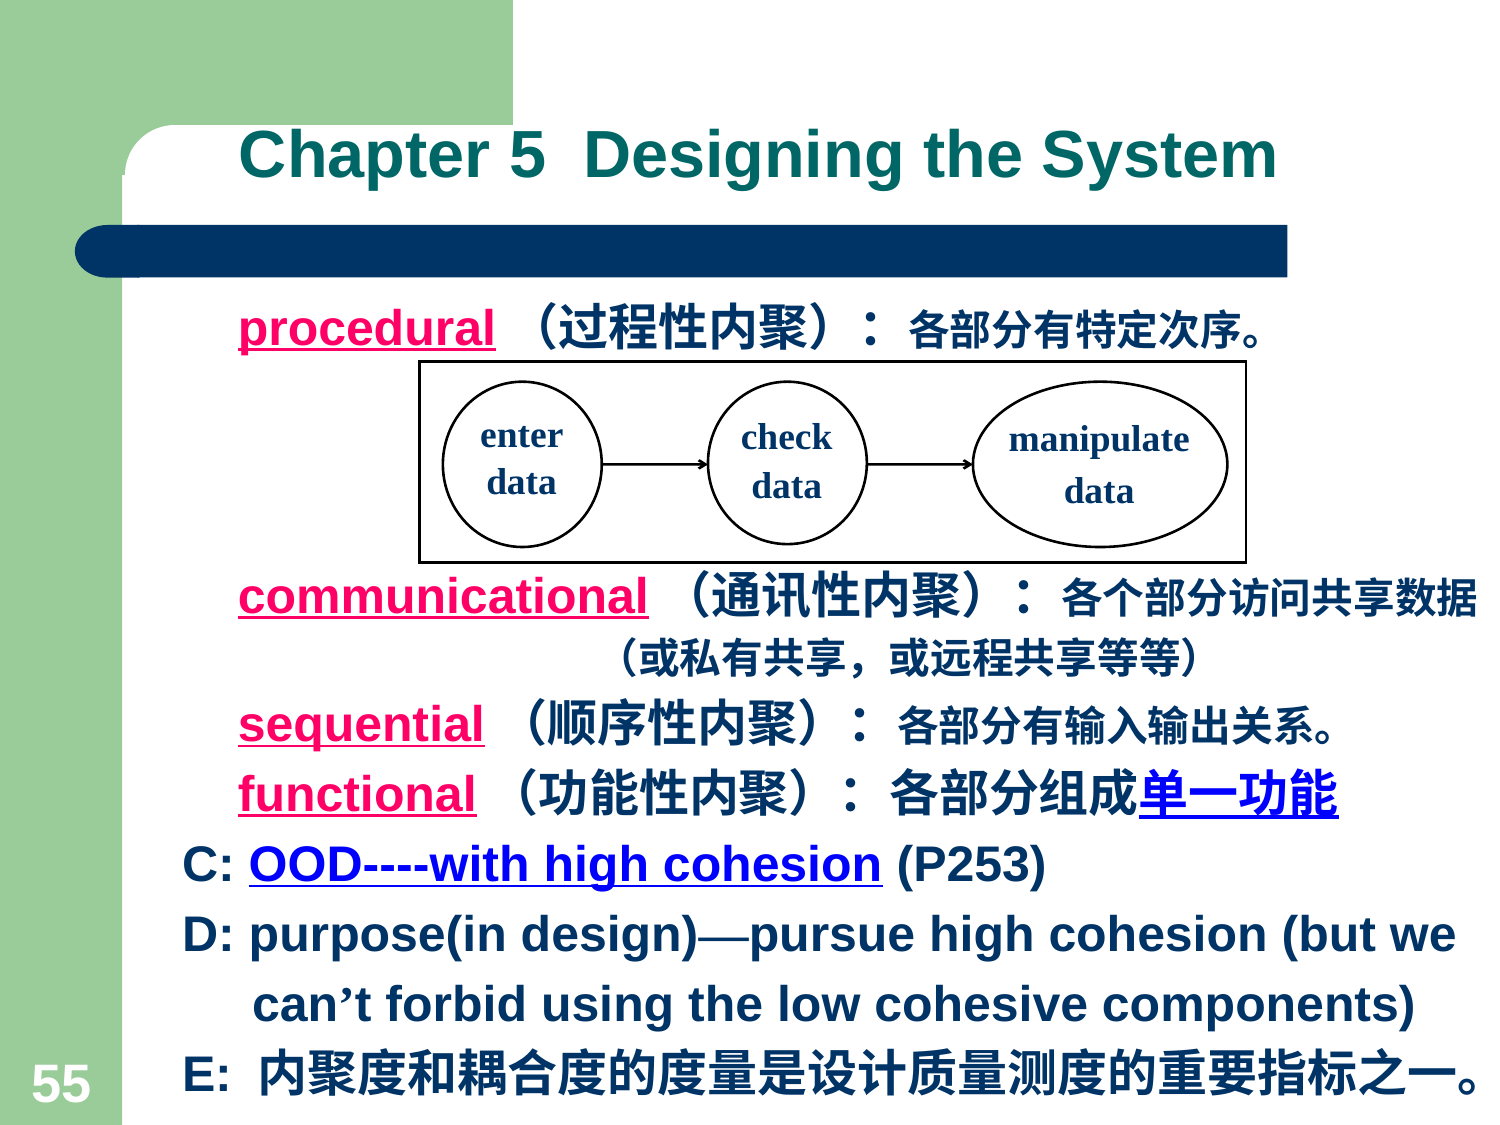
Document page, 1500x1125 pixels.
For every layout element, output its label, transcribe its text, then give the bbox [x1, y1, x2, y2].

slide_number 55 [13, 1040, 111, 1122]
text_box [419, 361, 1247, 563]
list procedural（过程性内聚）：各部分有特定次序。 communicational（通讯性内聚）：各个部分访问共享数据 （或私有共享，或远程共享等等） sequential（顺序性内聚）：各部分有输入输出关系。 functional（功能性内聚）：各部分组成单一功能 C: OOD----with high cohesion (P253) D: purpose(in design)—pursue high cohesion (but we can’t forbid using the low cohesive components) E: 内聚度和耦合度的度量是设计质量测度的重要指标之一。 [124, 287, 1500, 1125]
title Chapter 5 Designing the System [149, 62, 1463, 201]
